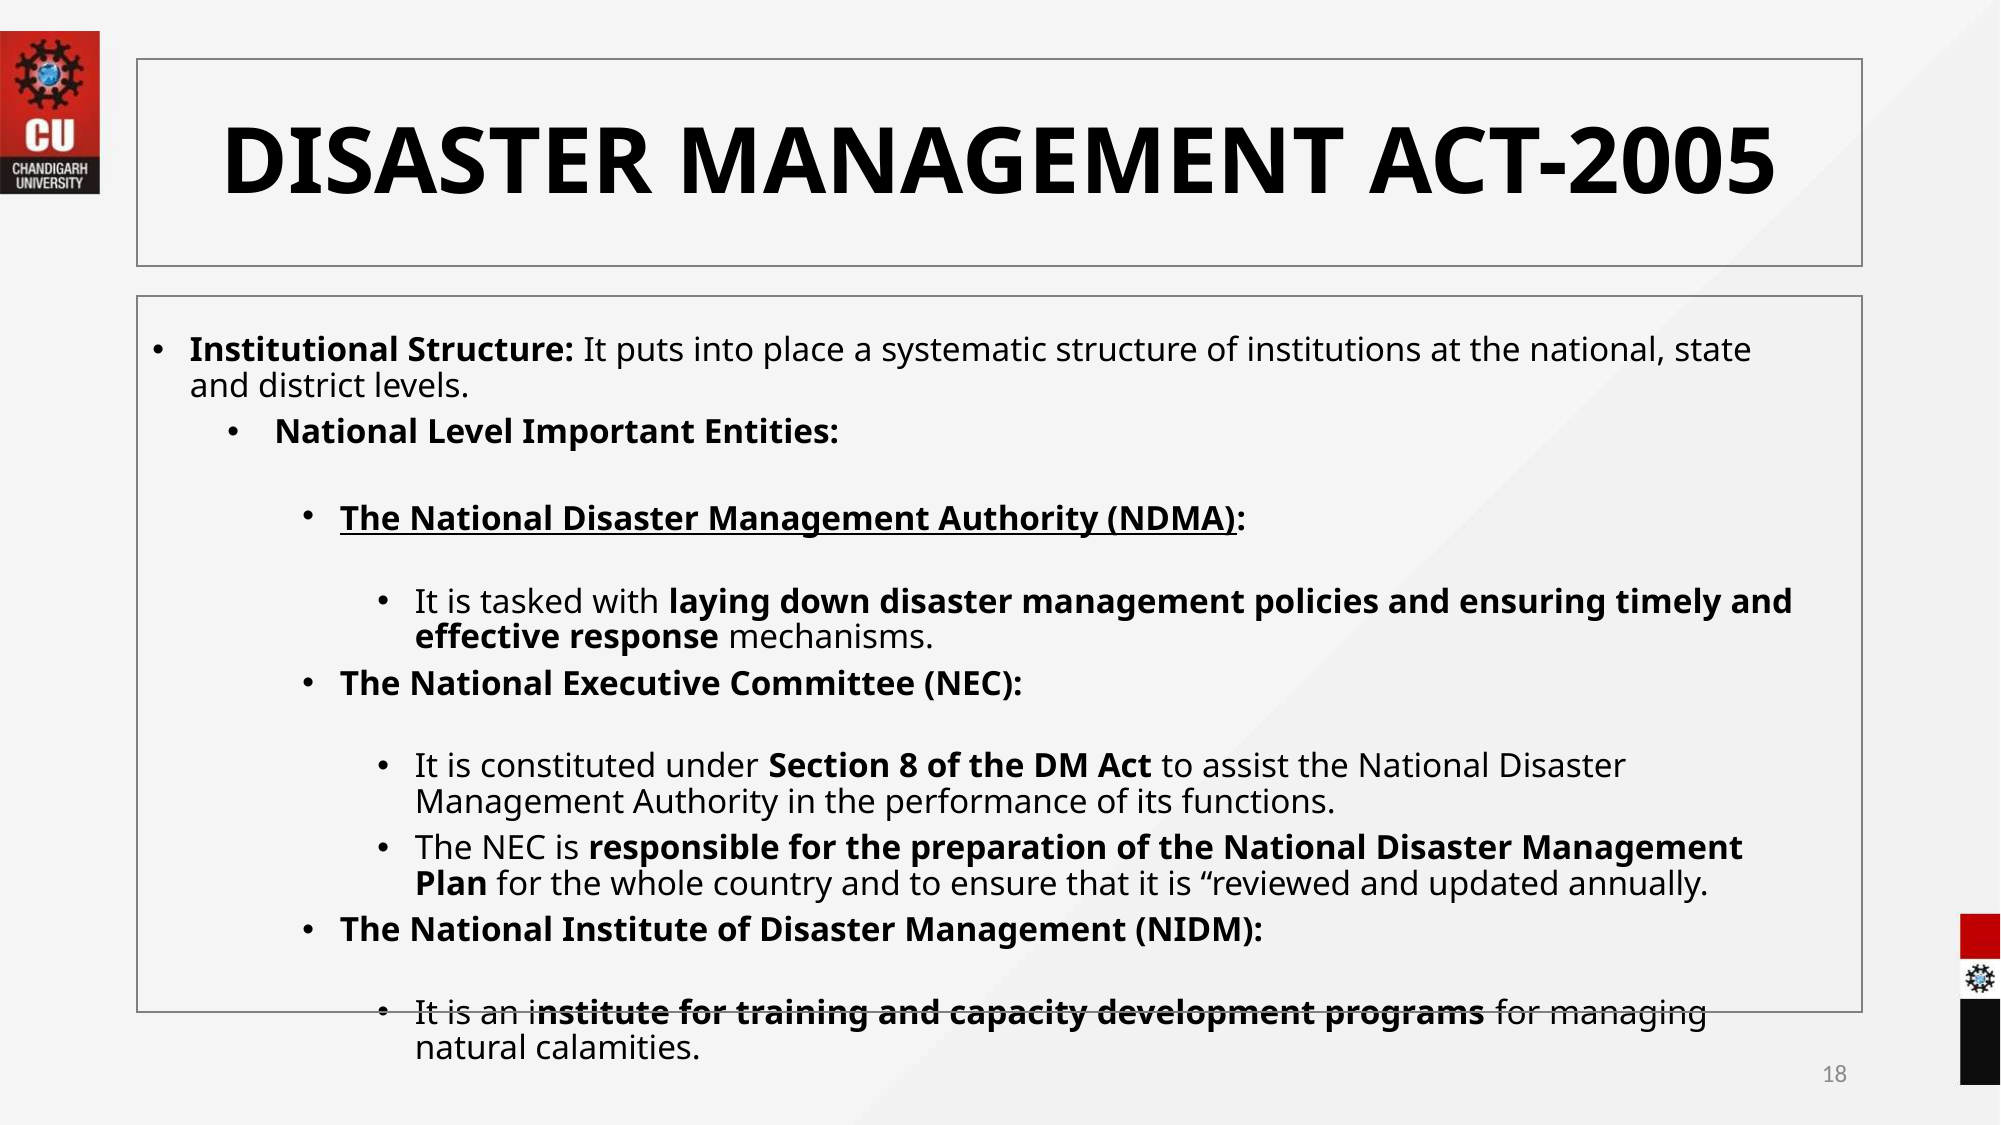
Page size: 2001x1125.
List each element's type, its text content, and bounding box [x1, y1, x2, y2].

text_box [136, 295, 1863, 1013]
list Institutional Structure: It puts into place a systematic structure of institutions at the national, state and district levels. National Level Important Entities: The National Disaster Management Authority (NDMA): It is tasked with laying down disaster management policies and ensuring timely and effective response mechanisms. The National Executive Committee (NEC): It is constituted under Section 8 of the DM Act to assist the National Disaster Management Authority in the performance of its functions. The NEC is responsible for the preparation of the National Disaster Management Plan for the whole country and to ensure that it is “reviewed and updated annually. The National Institute of Disaster Management (NIDM): It is an institute for training and capacity development programs for managing natural calamities. [137, 1013, 1827, 1040]
text_box [136, 58, 1863, 267]
slide_number 18 [1412, 1042, 1863, 1103]
picture [0, 0, 2001, 1125]
